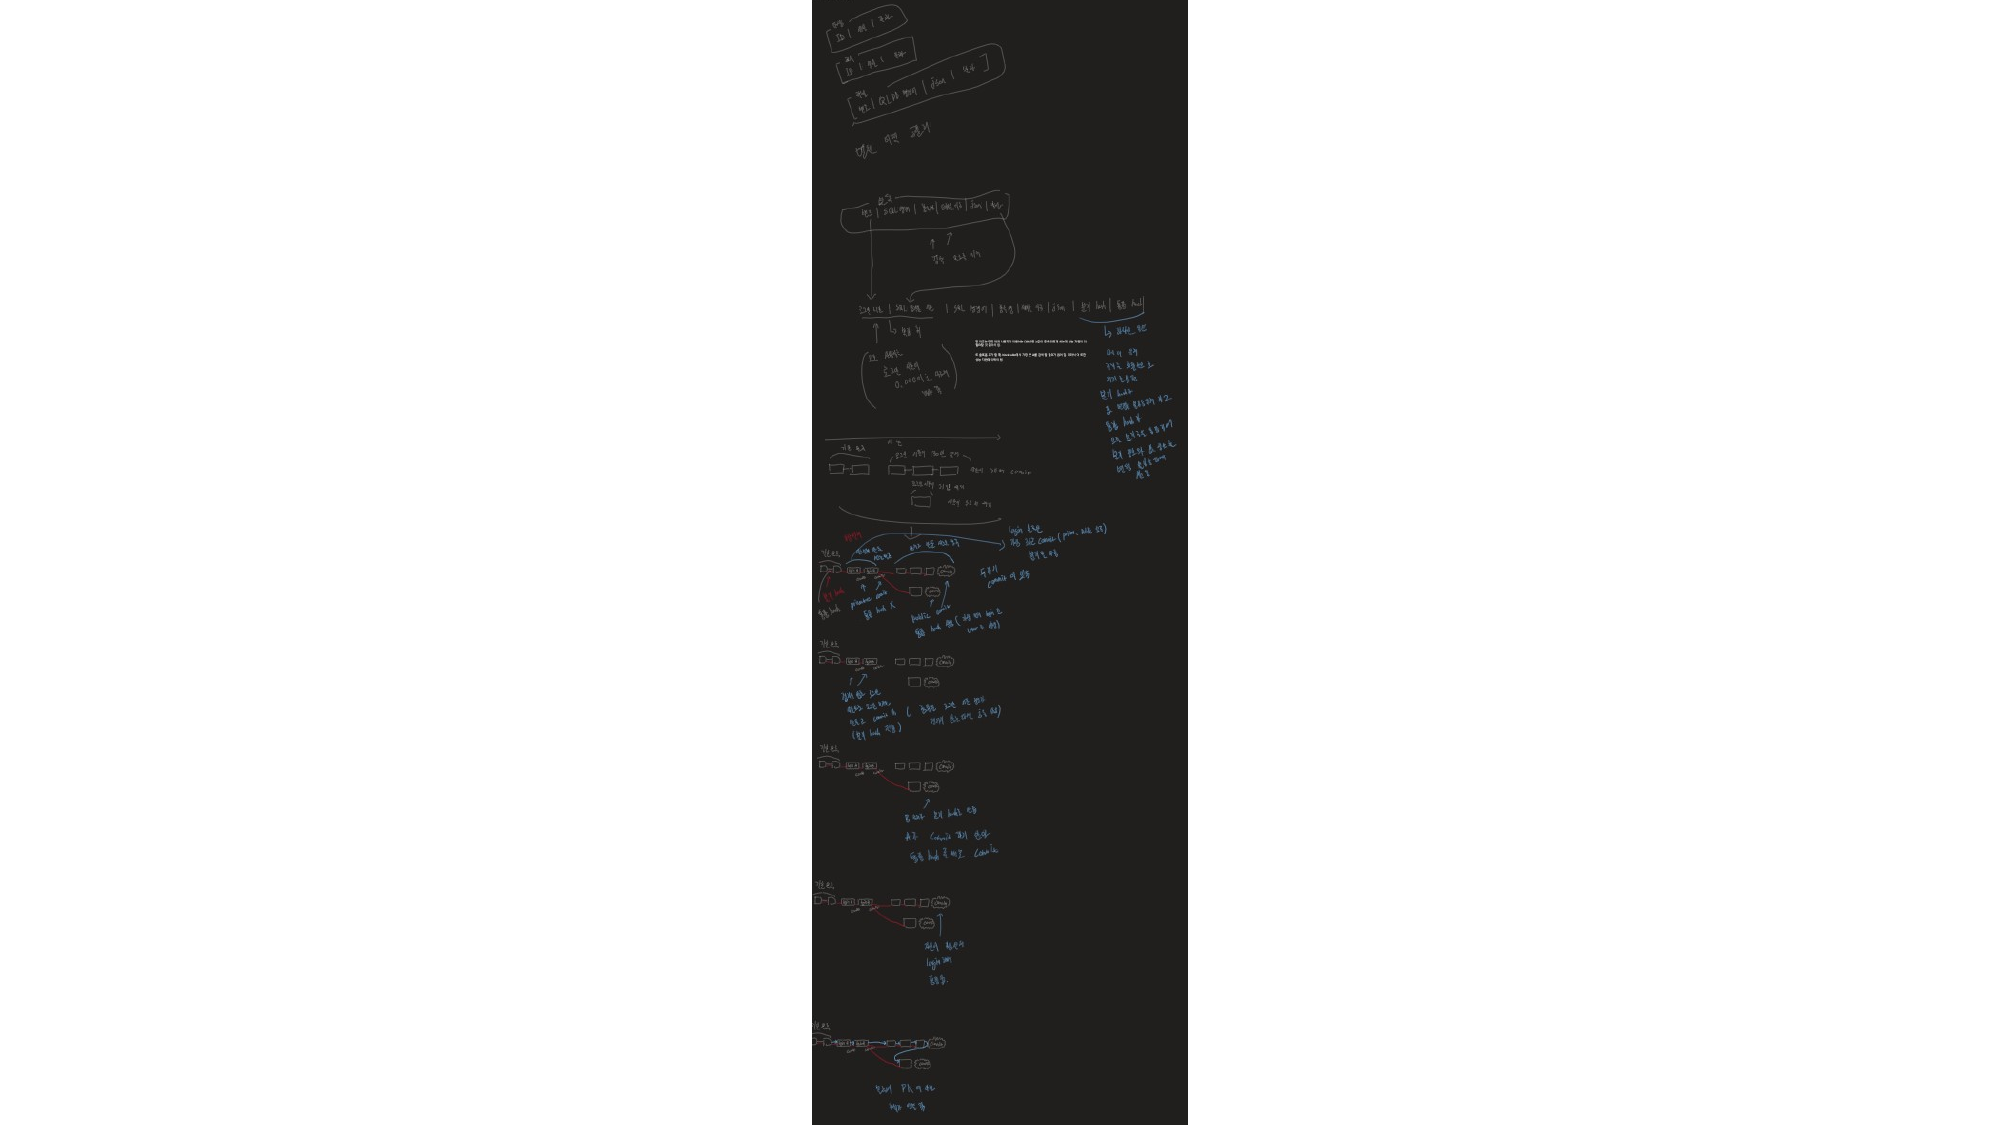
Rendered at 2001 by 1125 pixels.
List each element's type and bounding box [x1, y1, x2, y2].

picture [812, 0, 1188, 1125]
